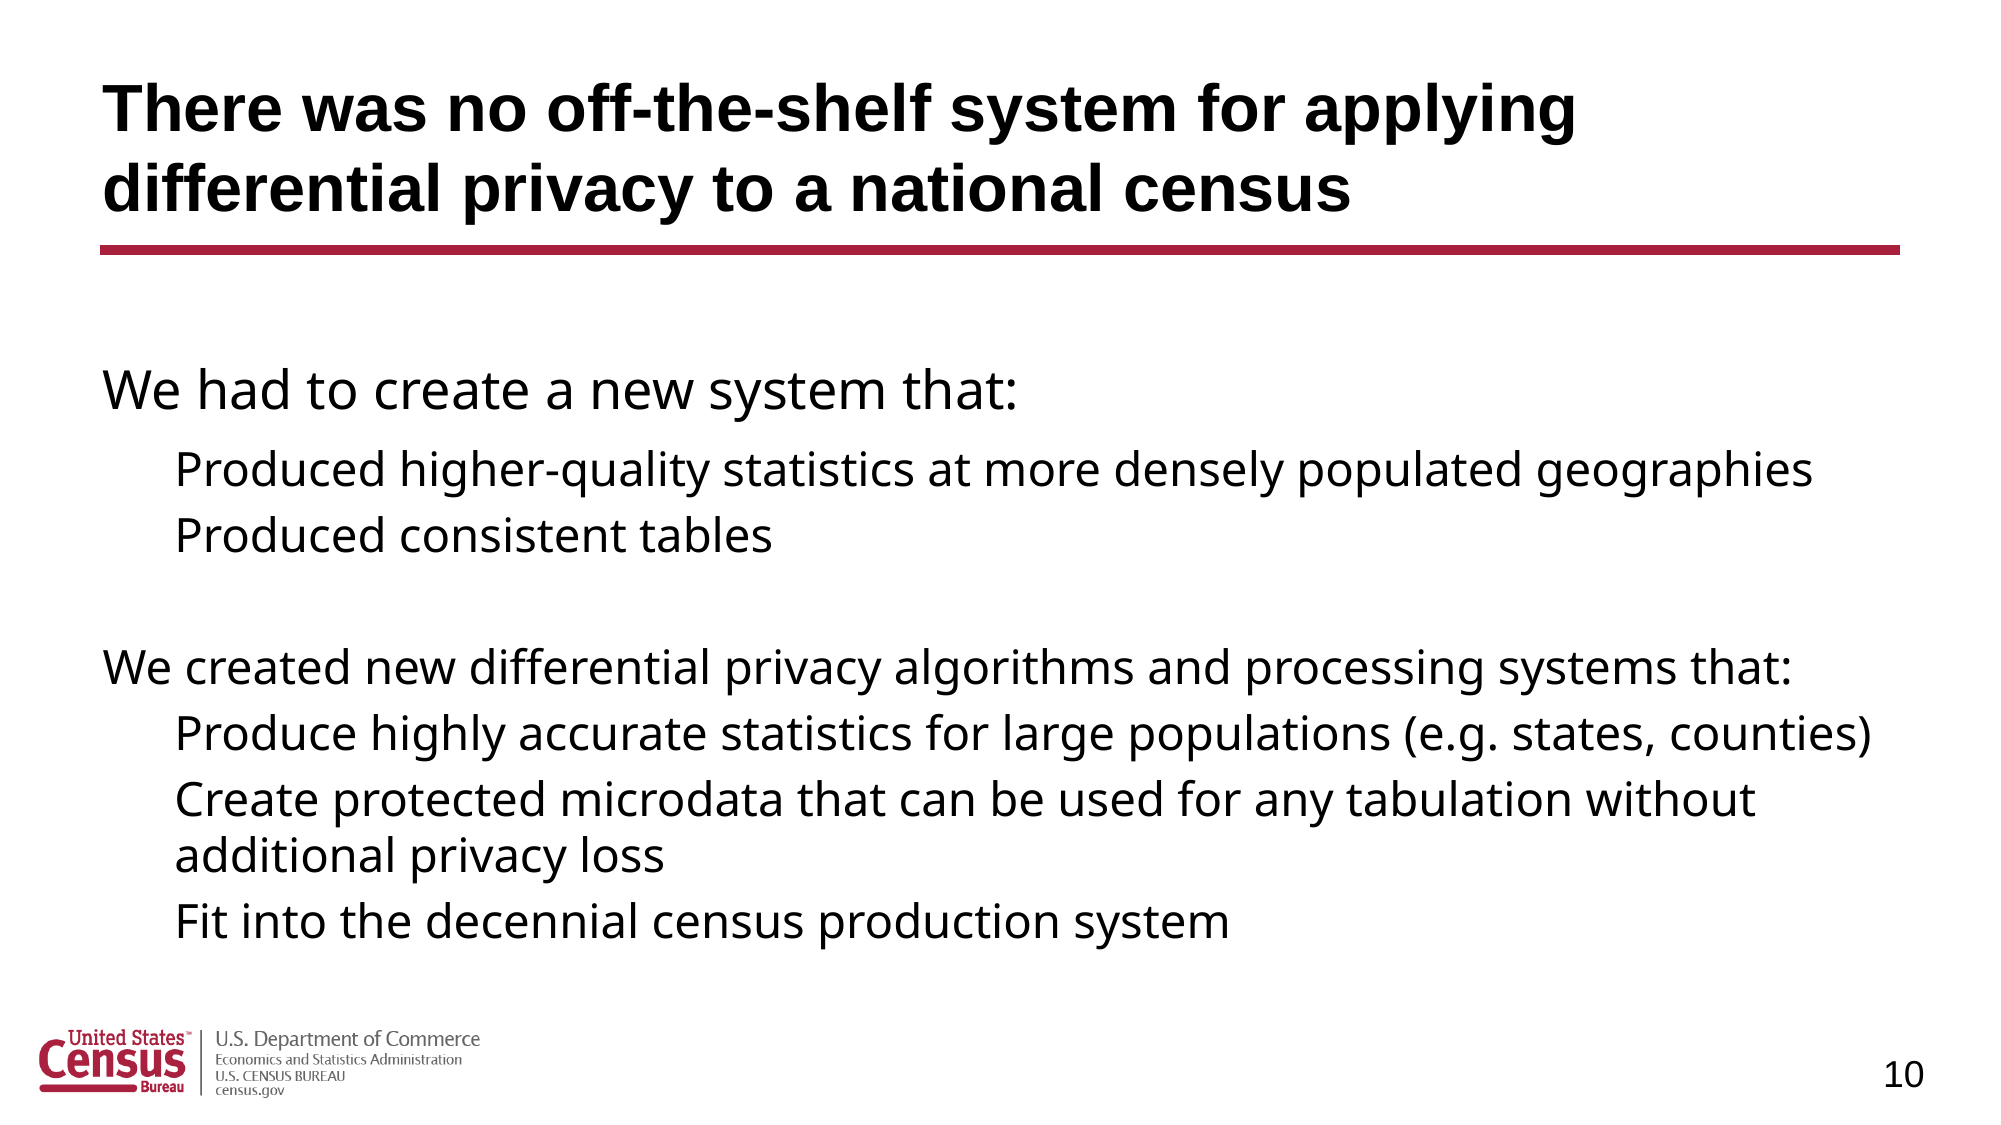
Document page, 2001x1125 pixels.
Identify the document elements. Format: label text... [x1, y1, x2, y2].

slide_number 10 [1514, 1042, 1940, 1102]
title There was no off-the-shelf system for applying differential privacy to a national census [87, 45, 1900, 233]
list We had to create a new system that: Produced higher-quality statistics at more densely populated geographies Produced consistent tables We created new differential privacy algorithms and processing systems that: Produce highly accurate statistics for large populations (e.g. states, counties) Create protected microdata that can be used for any tabulation without additional privacy loss Fit into the decennial census production system [87, 262, 1900, 1005]
picture [0, 1022, 488, 1125]
